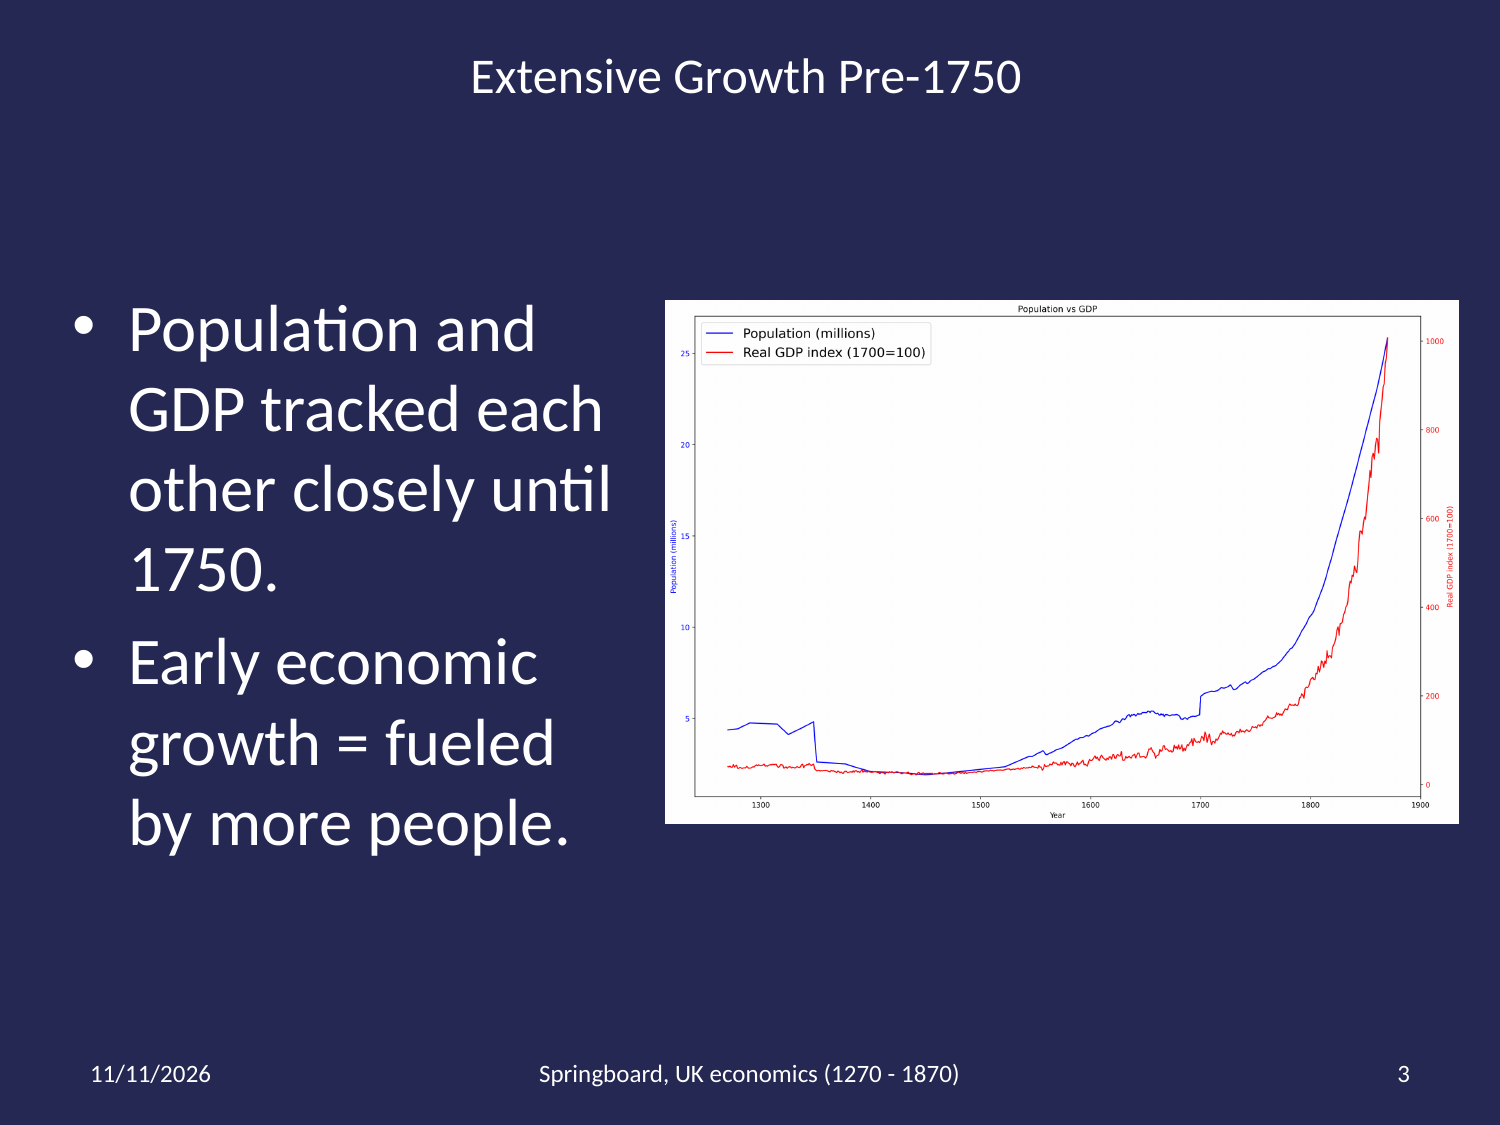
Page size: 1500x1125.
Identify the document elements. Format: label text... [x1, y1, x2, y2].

slide_number 3 [1074, 1042, 1425, 1103]
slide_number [75, 1042, 425, 1103]
footer Springboard, UK economics (1270 - 1870) [512, 1042, 988, 1103]
picture [665, 300, 1459, 825]
list Population and GDP tracked each other closely until 1750. Early economic growth = fueled by more people. [57, 183, 637, 1012]
title Extensive Growth Pre-1750 [0, 0, 1493, 148]
